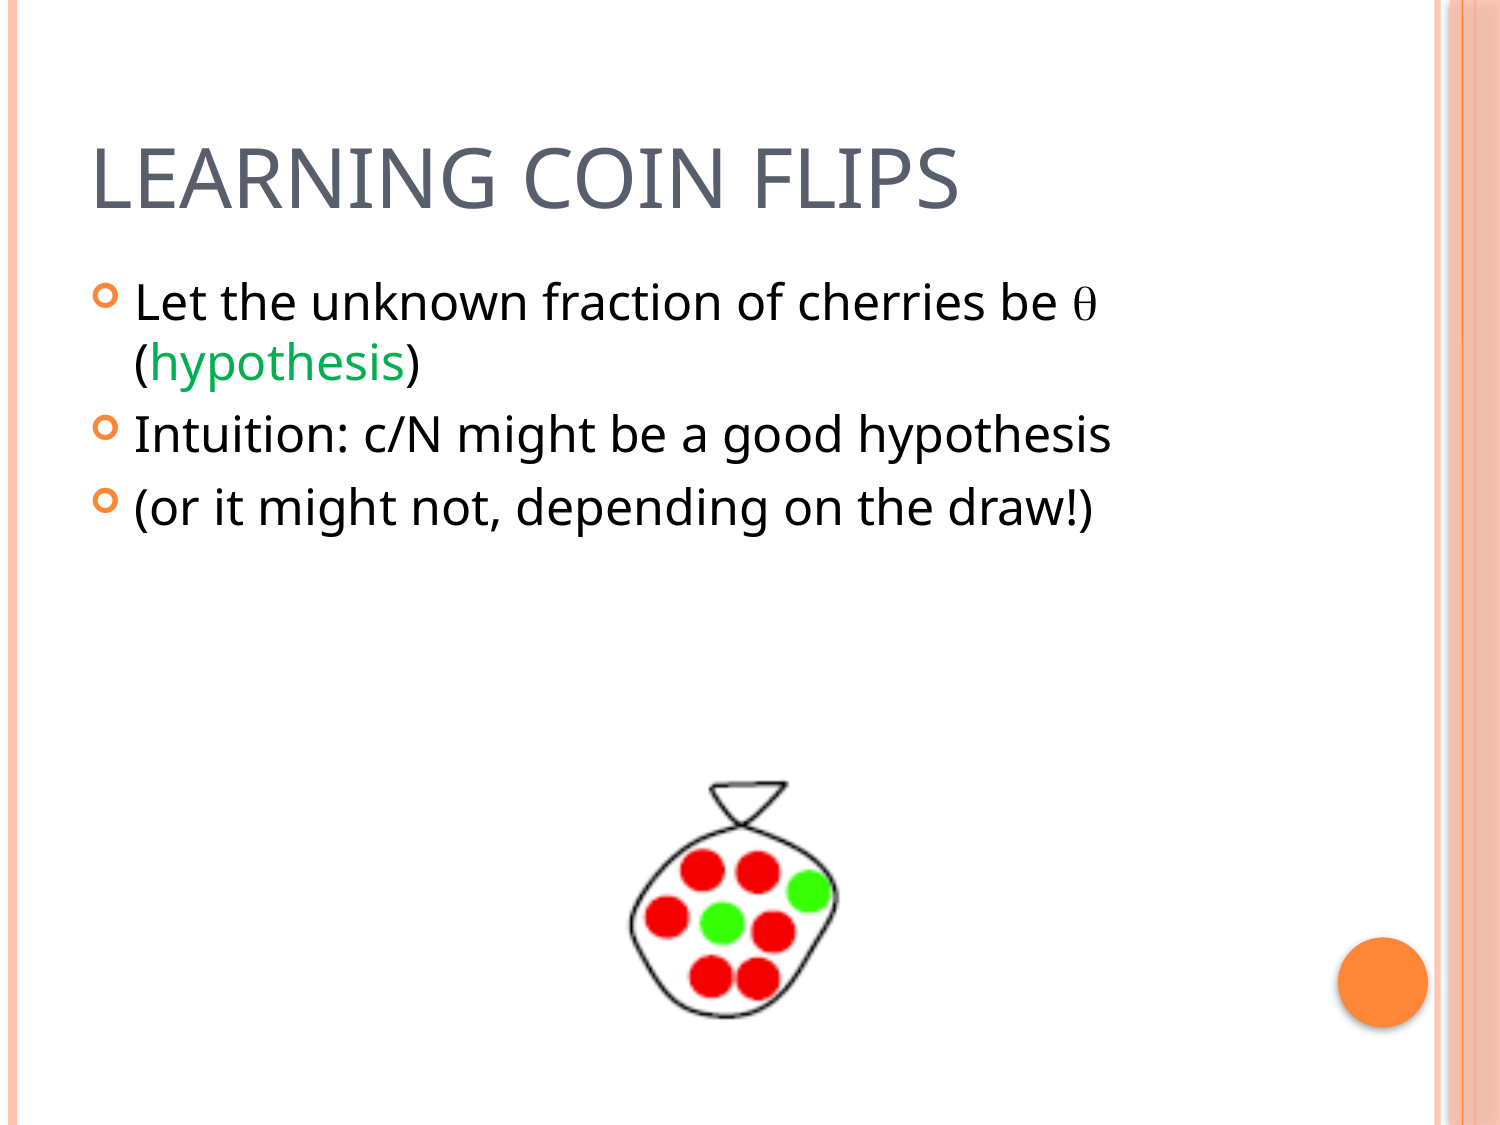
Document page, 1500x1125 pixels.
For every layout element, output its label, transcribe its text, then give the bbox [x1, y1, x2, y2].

list Let the unknown fraction of cherries be q (hypothesis) Intuition: c/N might be a good hypothesis (or it might not, depending on the draw!) [75, 262, 1300, 1062]
picture [611, 749, 853, 1038]
title Learning Coin Flips [75, 45, 1300, 233]
